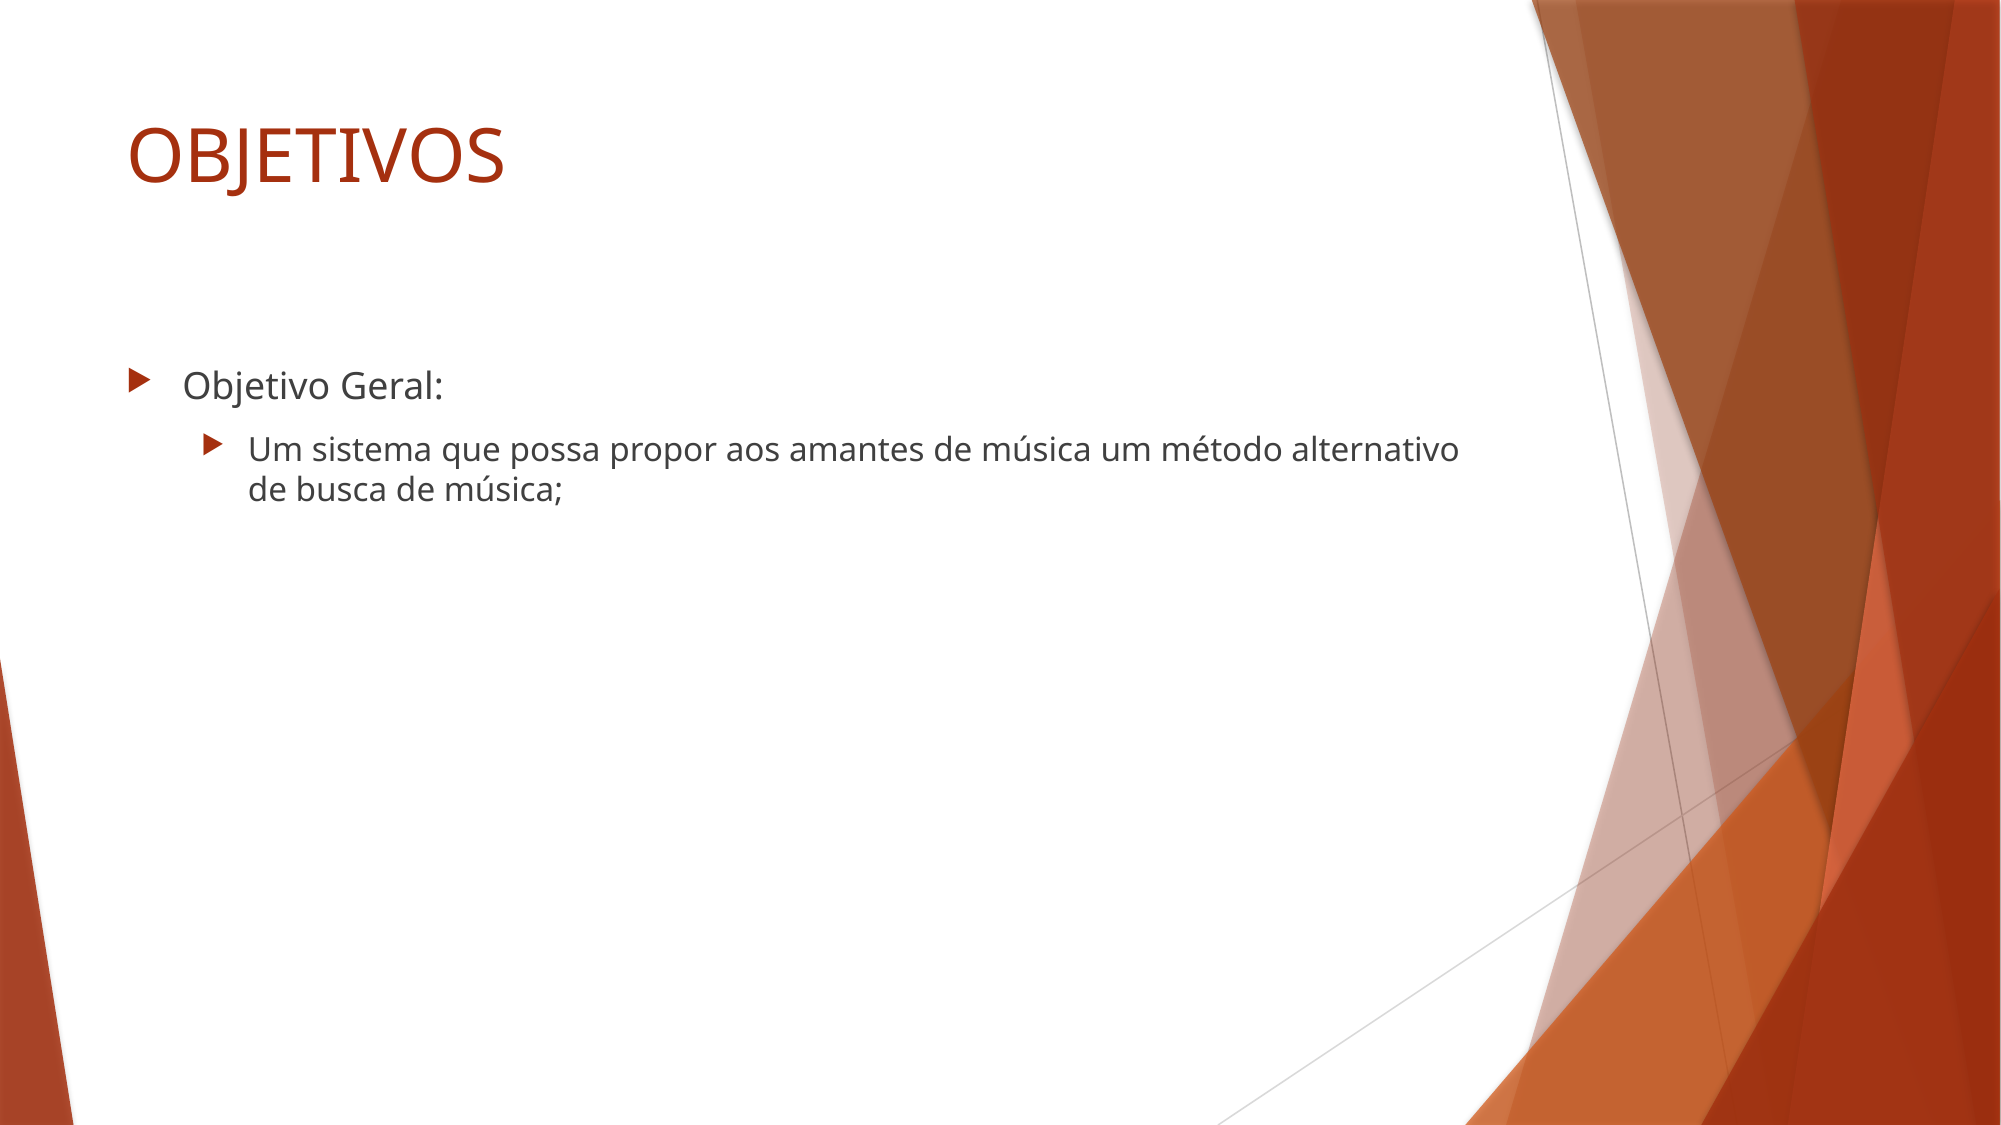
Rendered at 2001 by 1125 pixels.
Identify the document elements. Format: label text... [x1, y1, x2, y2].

title OBJETIVOS [111, 99, 1522, 317]
list Objetivo Geral: Um sistema que possa propor aos amantes de música um método alternativo de busca de música; [111, 354, 1522, 992]
